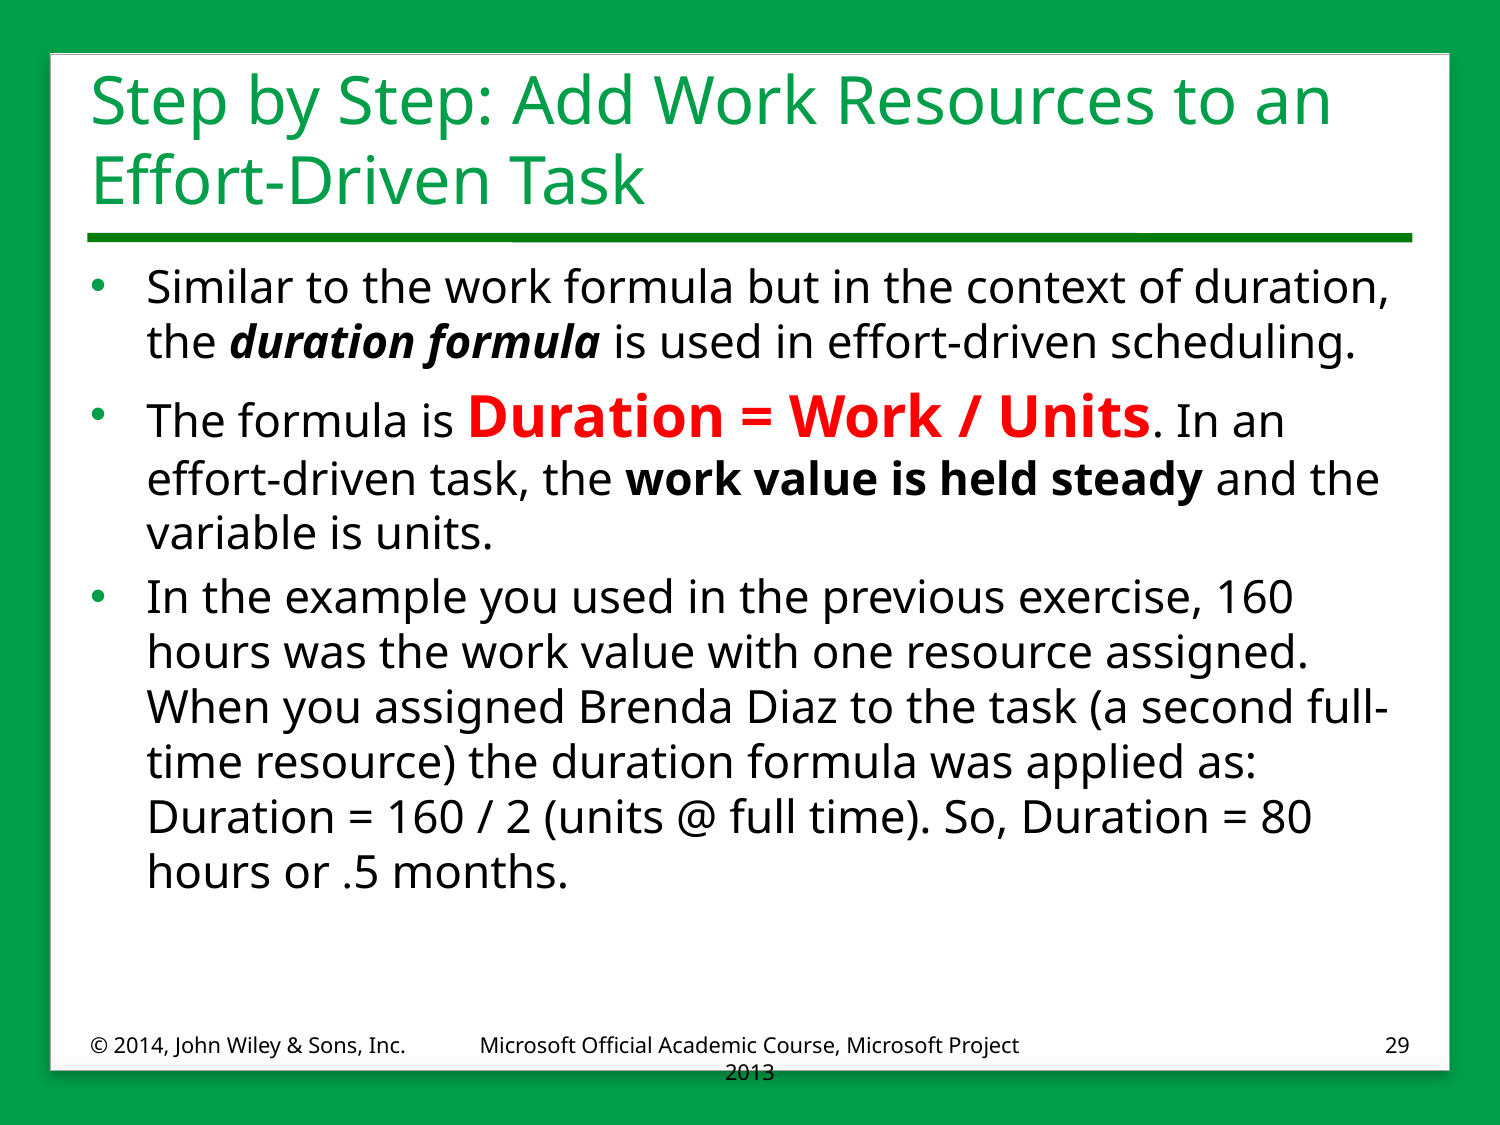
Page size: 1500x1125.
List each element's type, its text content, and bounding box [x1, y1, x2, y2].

slide_number 29 [1074, 1024, 1426, 1103]
list Similar to the work formula but in the context of duration, the duration formula is used in effort-driven scheduling. The formula is Duration = Work / Units. In an effort-driven task, the work value is held steady and the variable is units. In the example you used in the previous exercise, 160 hours was the work value with one resource assigned. When you assigned Brenda Diaz to the task (a second full-time resource) the duration formula was applied as: Duration = 160 / 2 (units @ full time). So, Duration = 80 hours or .5 months. [75, 249, 1425, 1063]
slide_number © 2014, John Wiley & Sons, Inc. [74, 1024, 426, 1103]
footer Microsoft Official Academic Course, Microsoft Project 2013 [449, 1024, 1051, 1103]
title Step by Step: Add Work Resources to an Effort-Driven Task [74, 74, 1426, 226]
